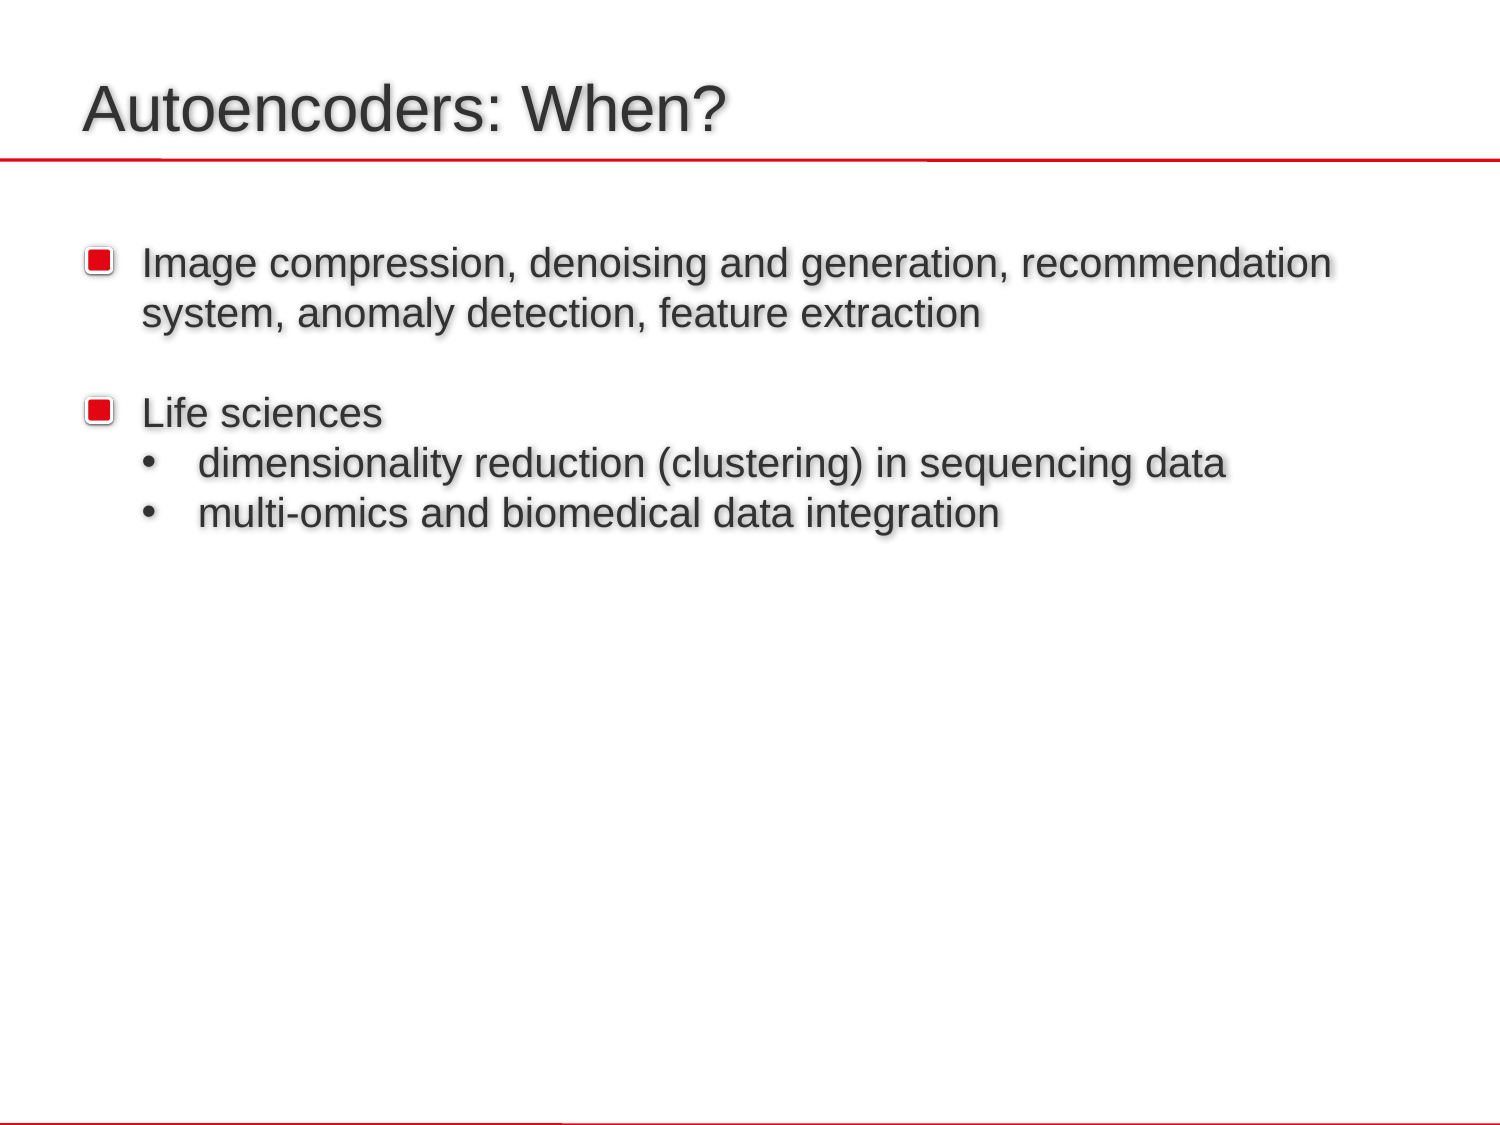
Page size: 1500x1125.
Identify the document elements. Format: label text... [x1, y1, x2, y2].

list Image compression, denoising and generation, recommendation system, anomaly detection, feature extraction Life sciences dimensionality reduction (clustering) in sequencing data multi-omics and biomedical data integration [82, 236, 1412, 1040]
picture [82, 395, 116, 428]
picture [82, 245, 116, 278]
title Autoencoders: When? [82, 66, 1412, 146]
